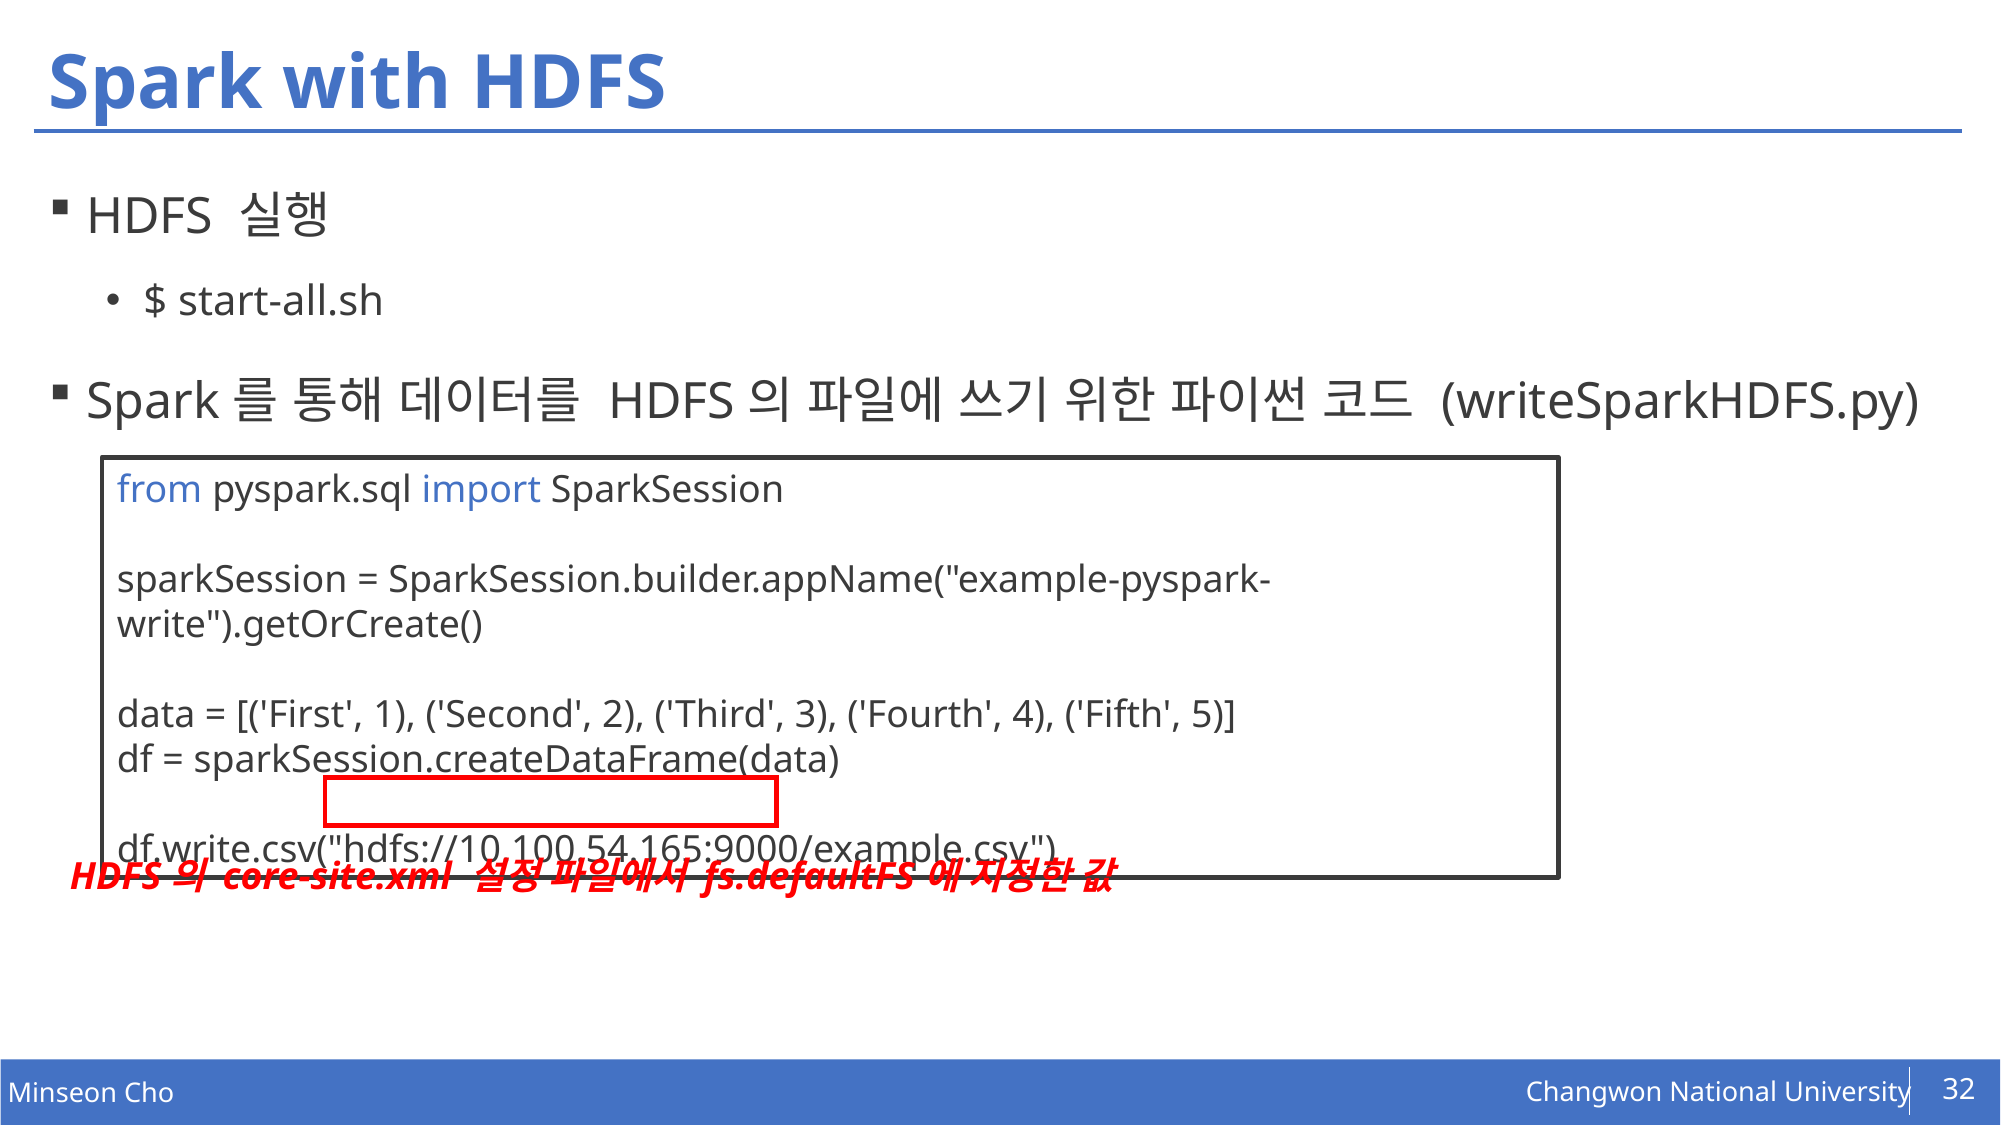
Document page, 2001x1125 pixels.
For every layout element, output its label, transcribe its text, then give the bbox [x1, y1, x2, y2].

slide_number 32 [1922, 1060, 1996, 1121]
title Spark with HDFS [33, 27, 1963, 143]
text_box [324, 777, 778, 827]
list HDFS 실행 $ start-all.sh Spark를 통해 데이터를 HDFS의 파일에 쓰기 위한 파이썬 코드 (writeSparkHDFS.py) [33, 152, 1963, 997]
text_box HDFS의 core-site.xml 설정 파일에서 fs.defaultFS에 지정한 값 [52, 844, 1132, 950]
text_box from pyspark.sql import SparkSession sparkSession = SparkSession.builder.appName("example-pyspark-write").getOrCreate() data = [('First', 1), ('Second', 2), ('Third', 3), ('Fourth', 4), ('Fifth', 5)] df = sparkSession.createDataFrame(data) df.write.csv("hdfs://10.100.54.165:9000/example.csv") [101, 457, 1559, 878]
